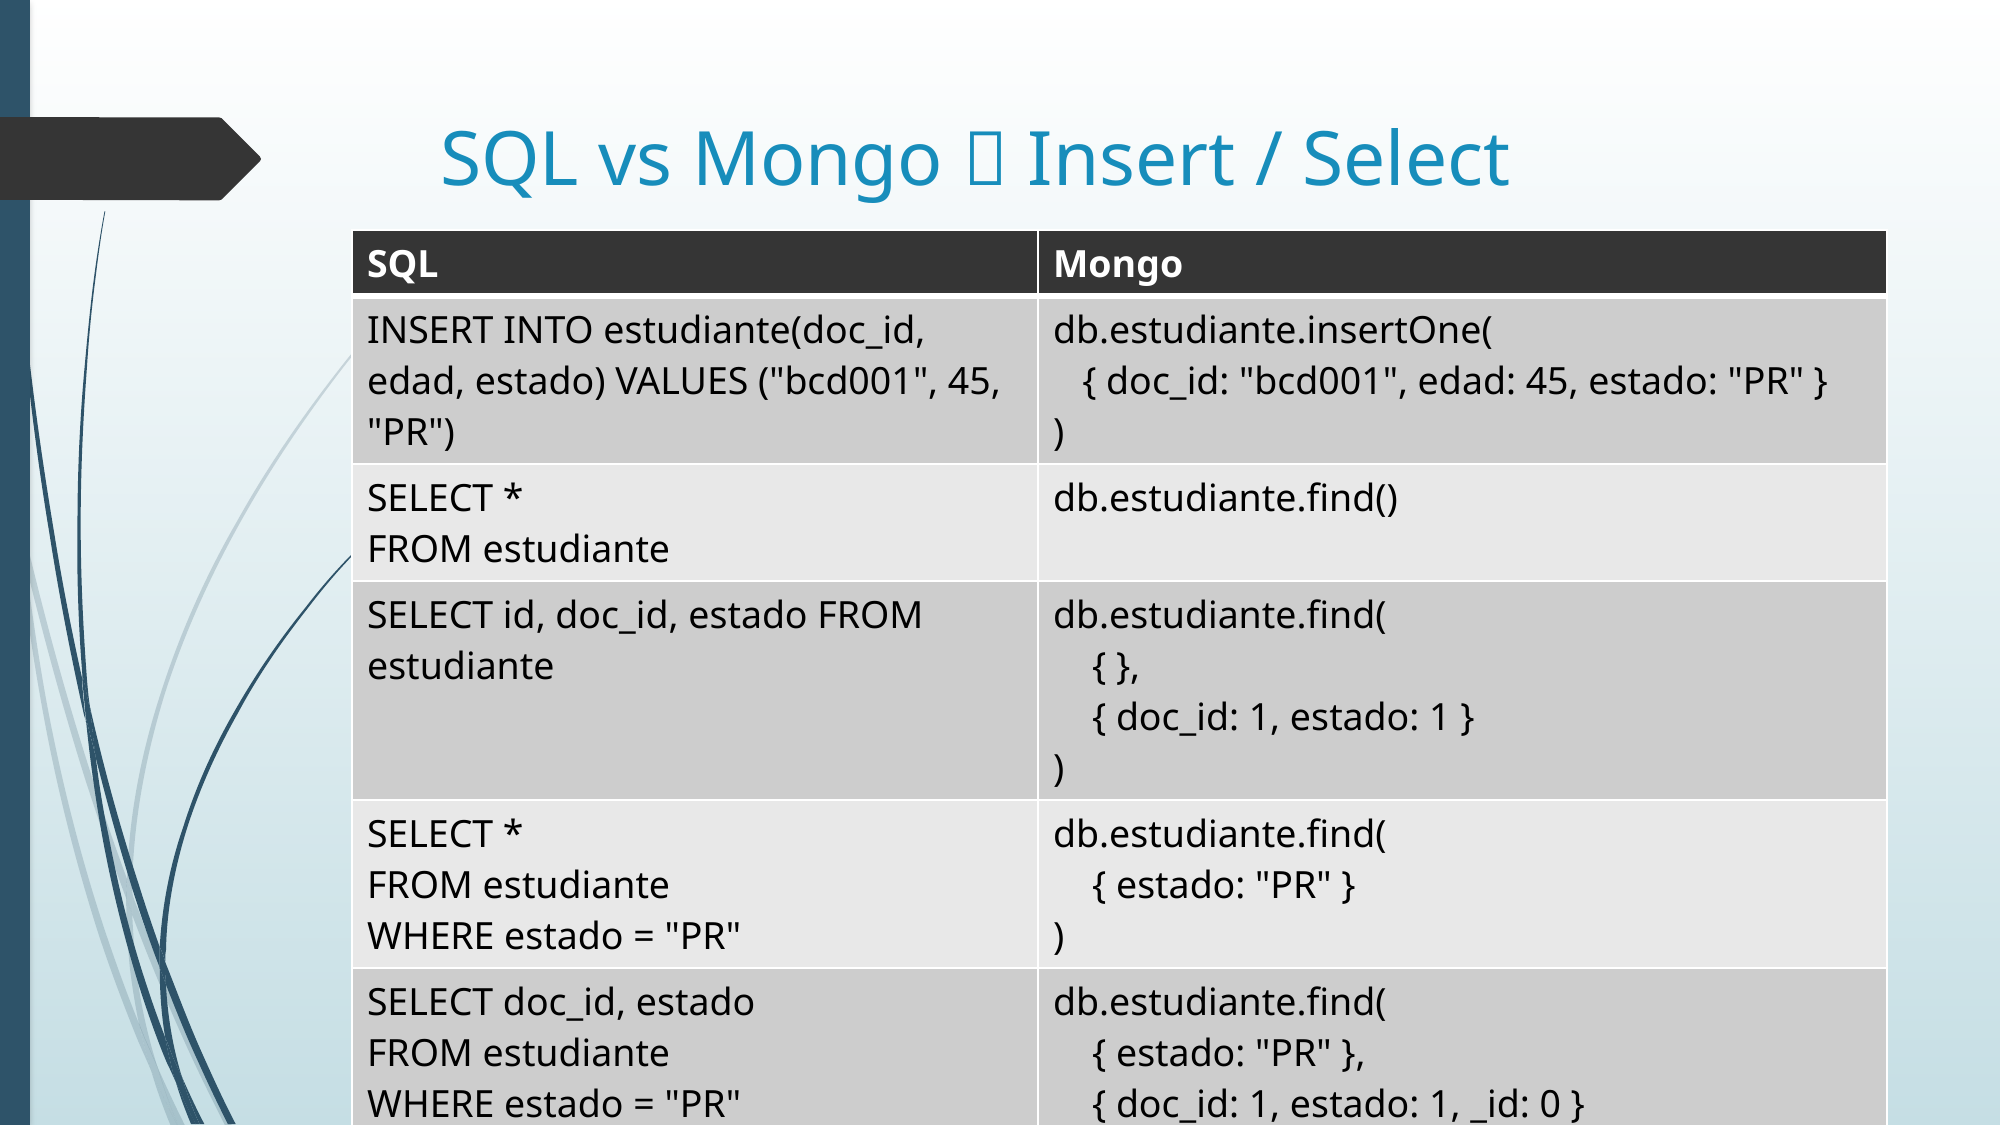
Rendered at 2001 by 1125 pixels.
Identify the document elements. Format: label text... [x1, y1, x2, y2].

table_cell SELECT * FROM estudiante WHERE estado = "PR" [353, 801, 1037, 967]
title SQL vs Mongo  Insert / Select [425, 102, 1888, 229]
table_cell SELECT id, doc_id, estado FROM estudiante [353, 582, 1037, 799]
table_cell db.estudiante.find( { estado: "PR" } ) [1039, 801, 1886, 967]
table_cell SELECT * FROM estudiante [353, 465, 1037, 580]
table_cell db.estudiante.find( { estado: "PR" }, { doc_id: 1, estado: 1, _id: 0 } ) [1039, 969, 1886, 1125]
table_cell db.estudiante.find( { }, { doc_id: 1, estado: 1 } ) [1039, 582, 1886, 799]
table_cell db.estudiante.insertOne( { doc_id: "bcd001", edad: 45, estado: "PR" } ) [1039, 299, 1886, 463]
table_header Mongo [1039, 231, 1886, 293]
table_cell db.estudiante.find() [1039, 465, 1886, 580]
table_cell INSERT INTO estudiante(doc_id, edad, estado) VALUES ("bcd001", 45, "PR") [353, 299, 1037, 463]
table_header SQL [353, 231, 1037, 293]
table_cell SELECT doc_id, estado FROM estudiante WHERE estado = "PR" [353, 969, 1037, 1125]
